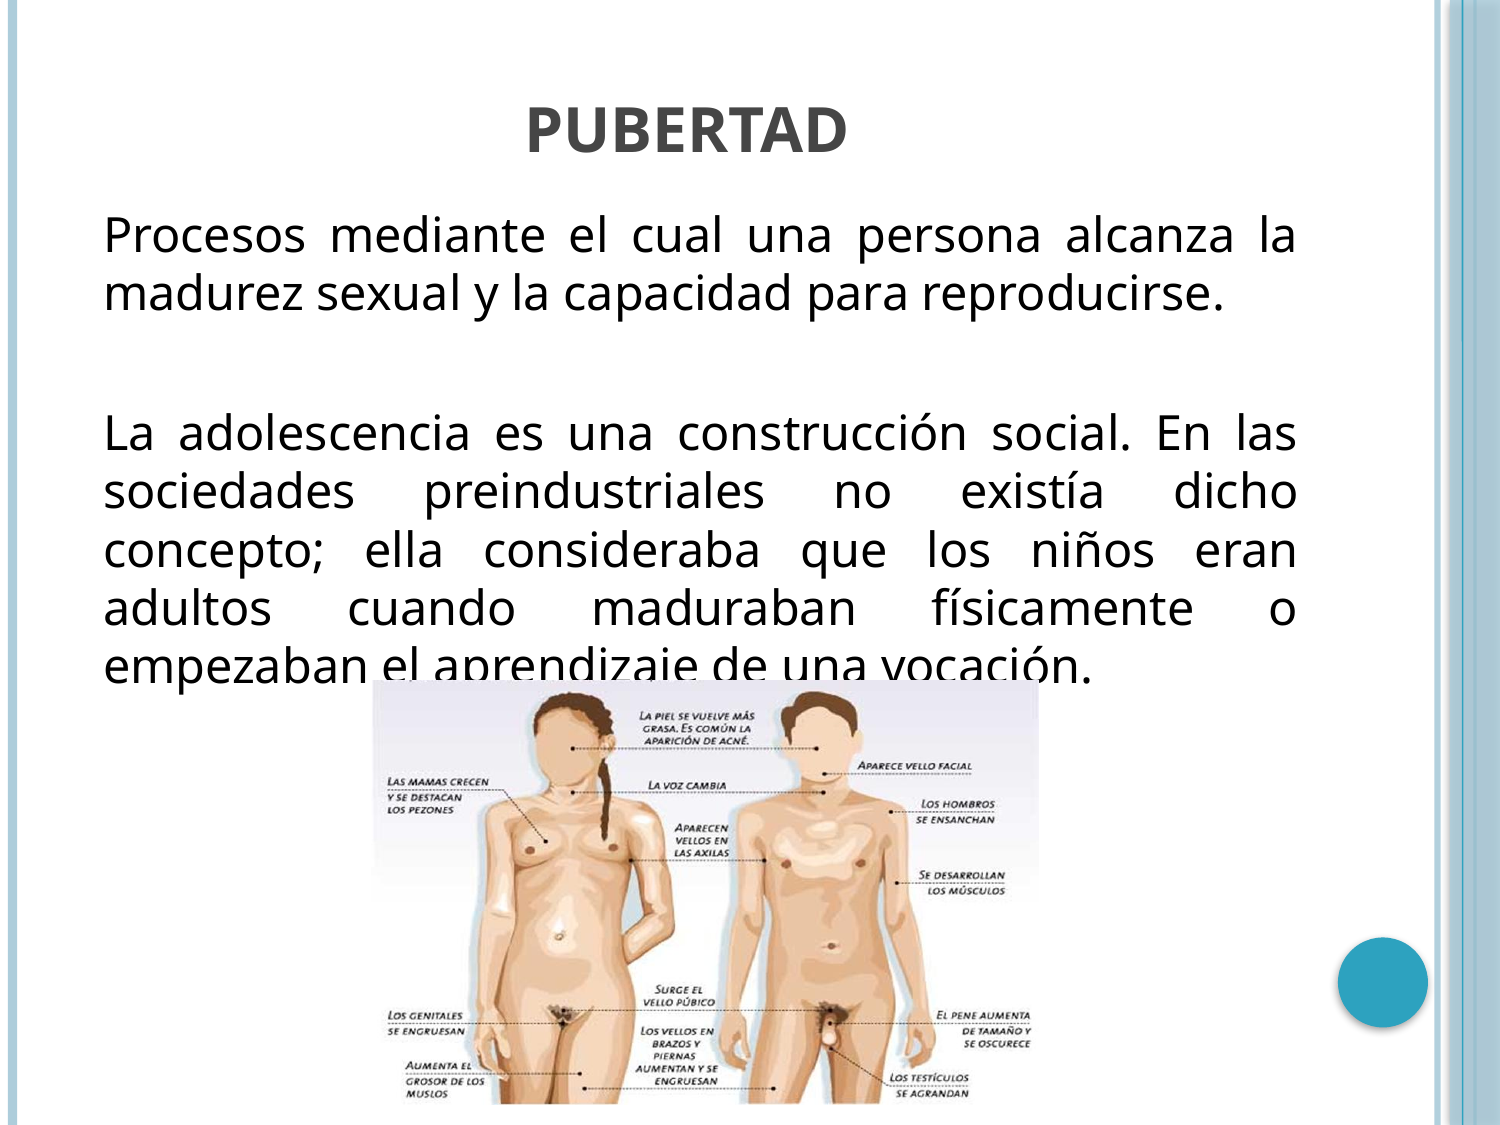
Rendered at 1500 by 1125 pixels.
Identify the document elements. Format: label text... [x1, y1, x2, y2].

list Procesos mediante el cual una persona alcanza la madurez sexual y la capacidad para reproducirse. La adolescencia es una construcción social. En las sociedades preindustriales no existía dicho concepto; ella consideraba que los niños eran adultos cuando maduraban físicamente o empezaban el aprendizaje de una vocación. [88, 196, 1314, 705]
picture [371, 680, 1040, 1105]
title Pubertad [75, 45, 1300, 173]
